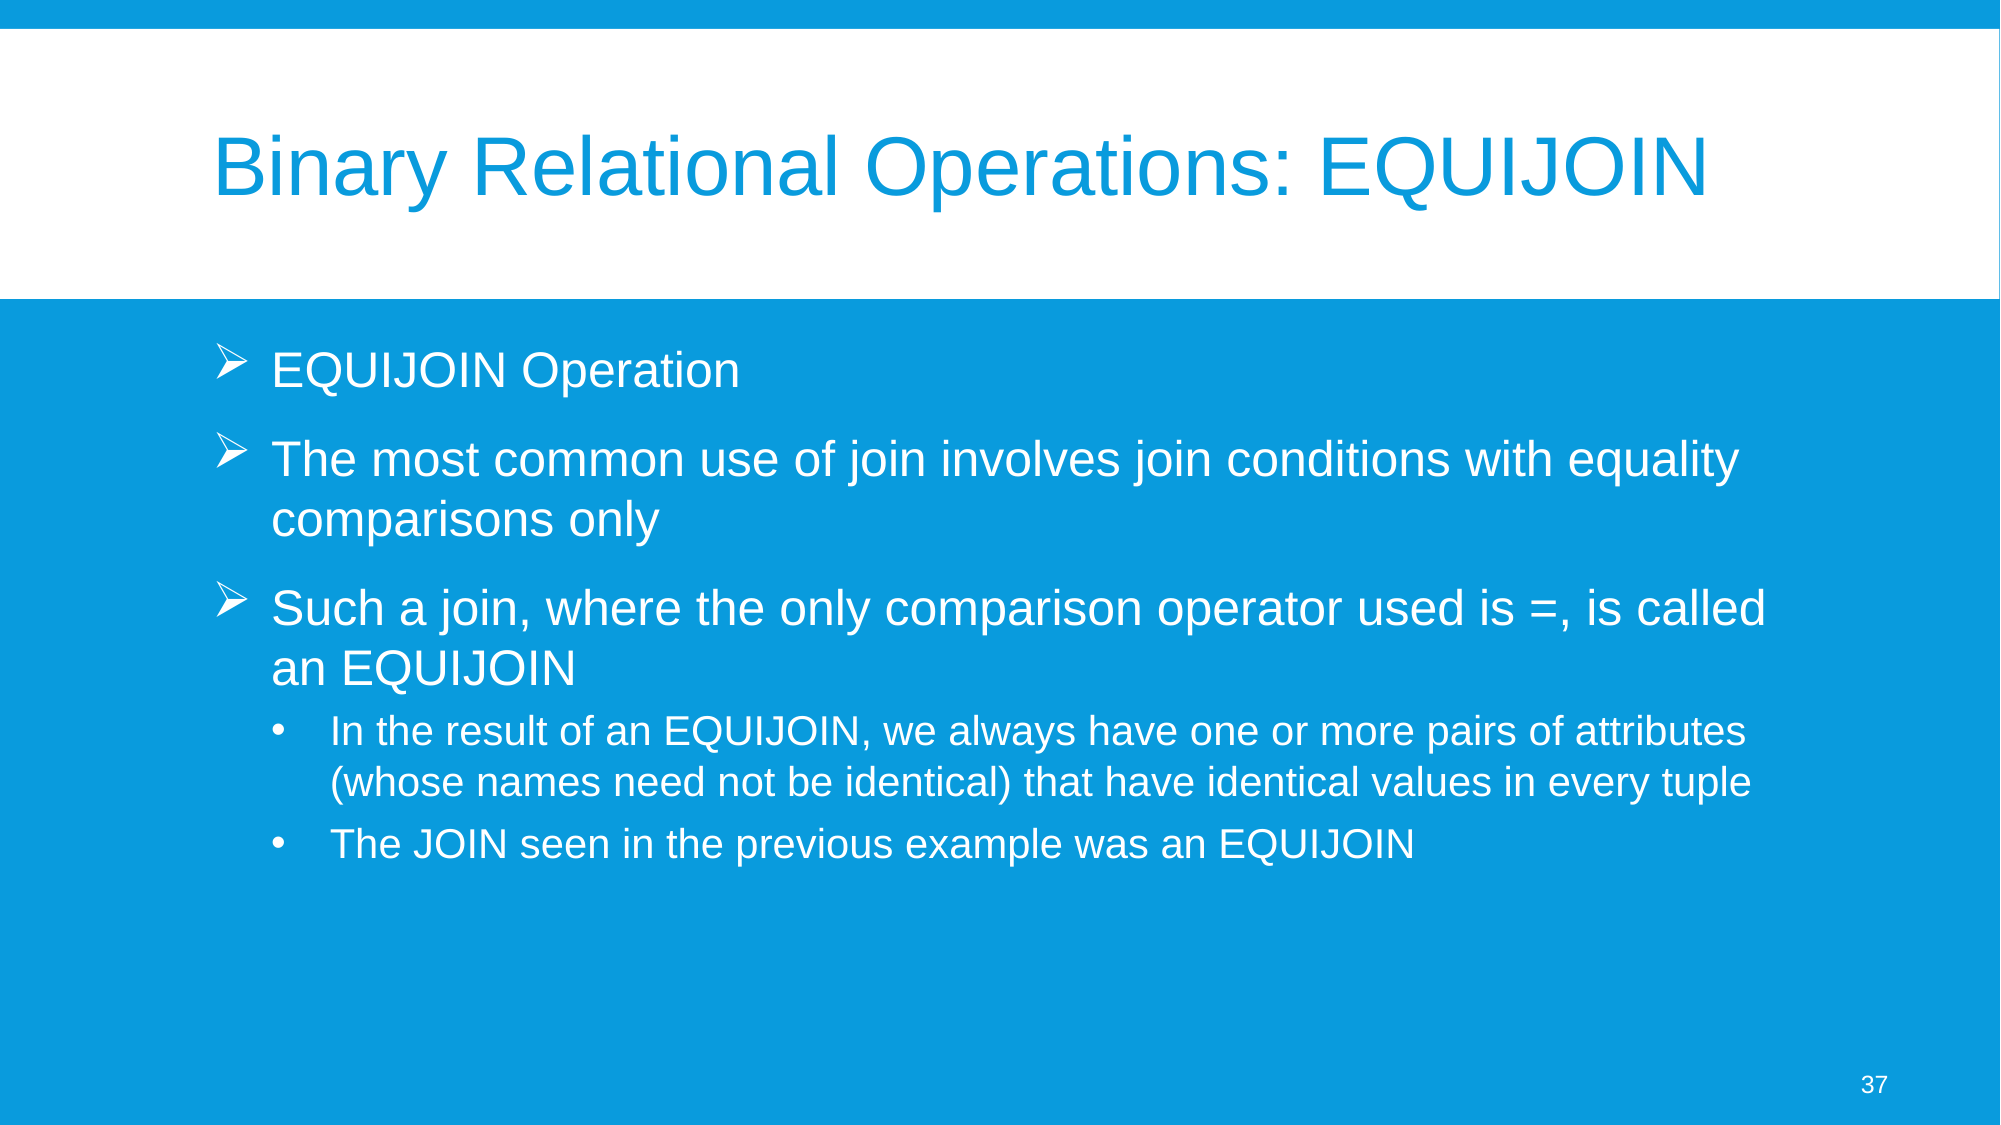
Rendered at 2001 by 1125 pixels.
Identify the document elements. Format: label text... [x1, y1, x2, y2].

title Binary Relational Operations: EQUIJOIN [197, 46, 1803, 295]
slide_number 37 [1748, 1053, 1904, 1114]
list EQUIJOIN Operation The most common use of join involves join conditions with equality comparisons only Such a join, where the only comparison operator used is =, is called an EQUIJOIN In the result of an EQUIJOIN, we always have one or more pairs of attributes (whose names need not be identical) that have identical values in every tuple The JOIN seen in the previous example was an EQUIJOIN [197, 329, 1803, 1020]
